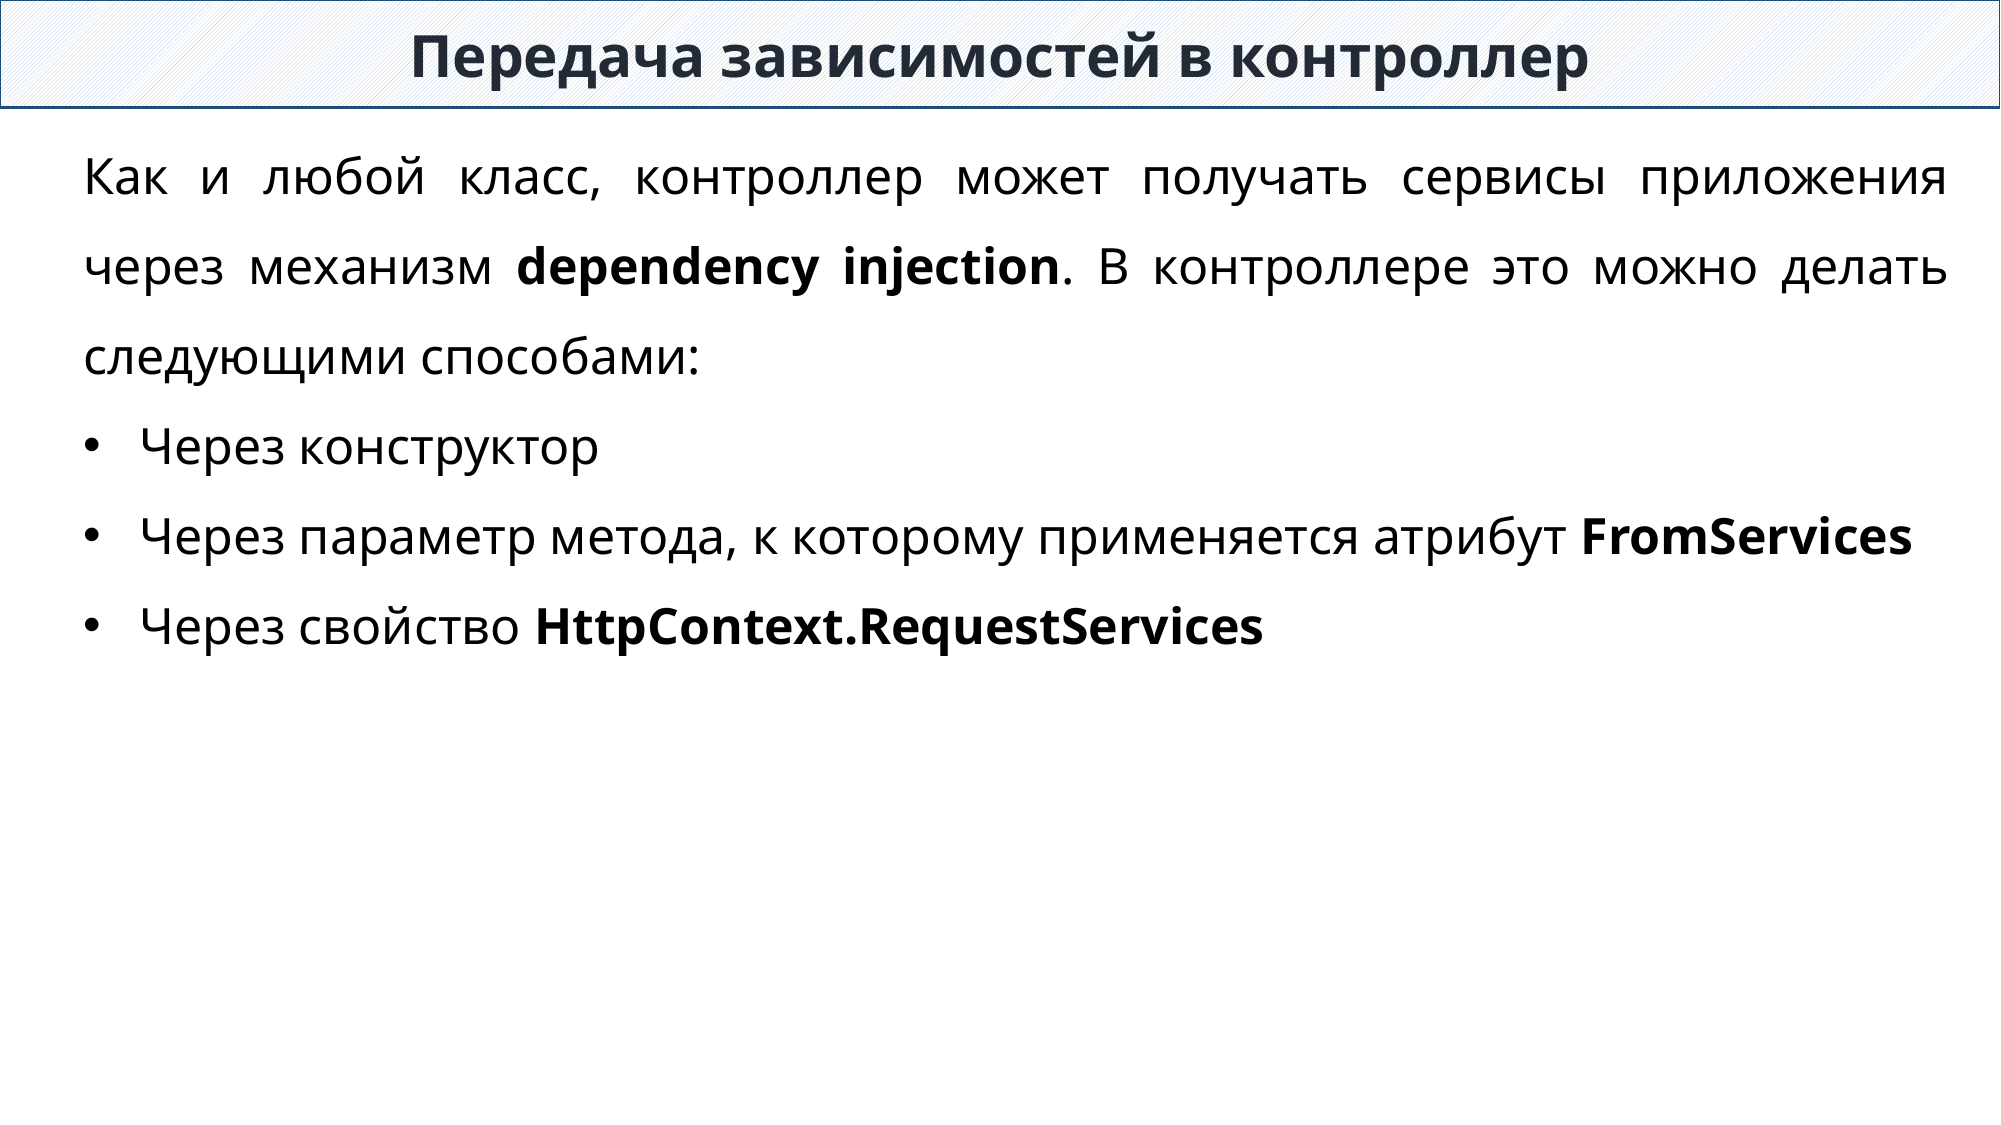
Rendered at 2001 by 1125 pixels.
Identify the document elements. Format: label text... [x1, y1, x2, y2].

text_box Передача зависимостей в контроллер [0, 0, 2000, 108]
text_box Как и любой класс, контроллер может получать сервисы приложения через механизм dependency injection. В контроллере это можно делать следующими способами: Через конструктор Через параметр метода, к которому применяется атрибут FromServices Через свойство HttpContext.RequestServices [68, 108, 1965, 663]
